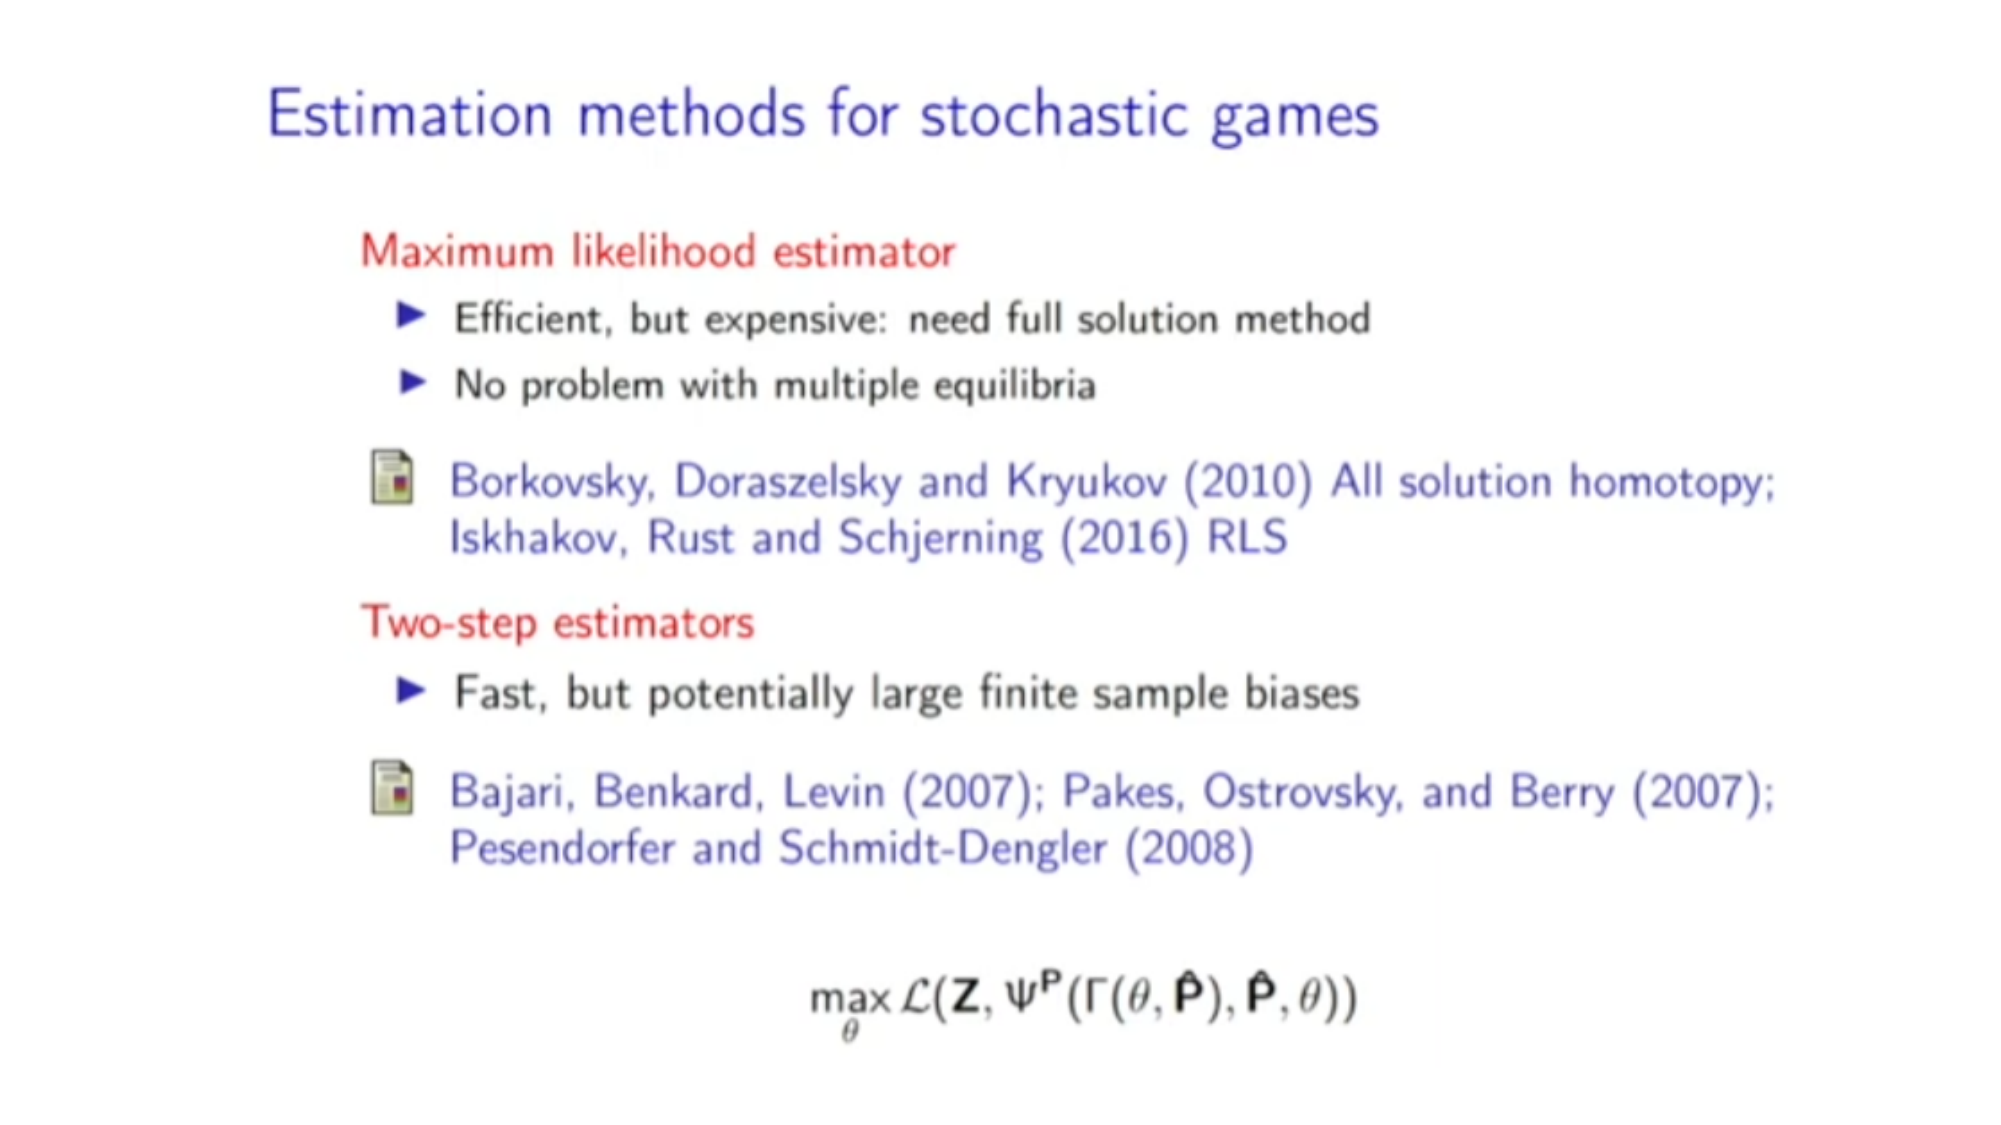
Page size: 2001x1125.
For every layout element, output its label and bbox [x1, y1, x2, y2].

picture [246, 72, 1831, 1068]
